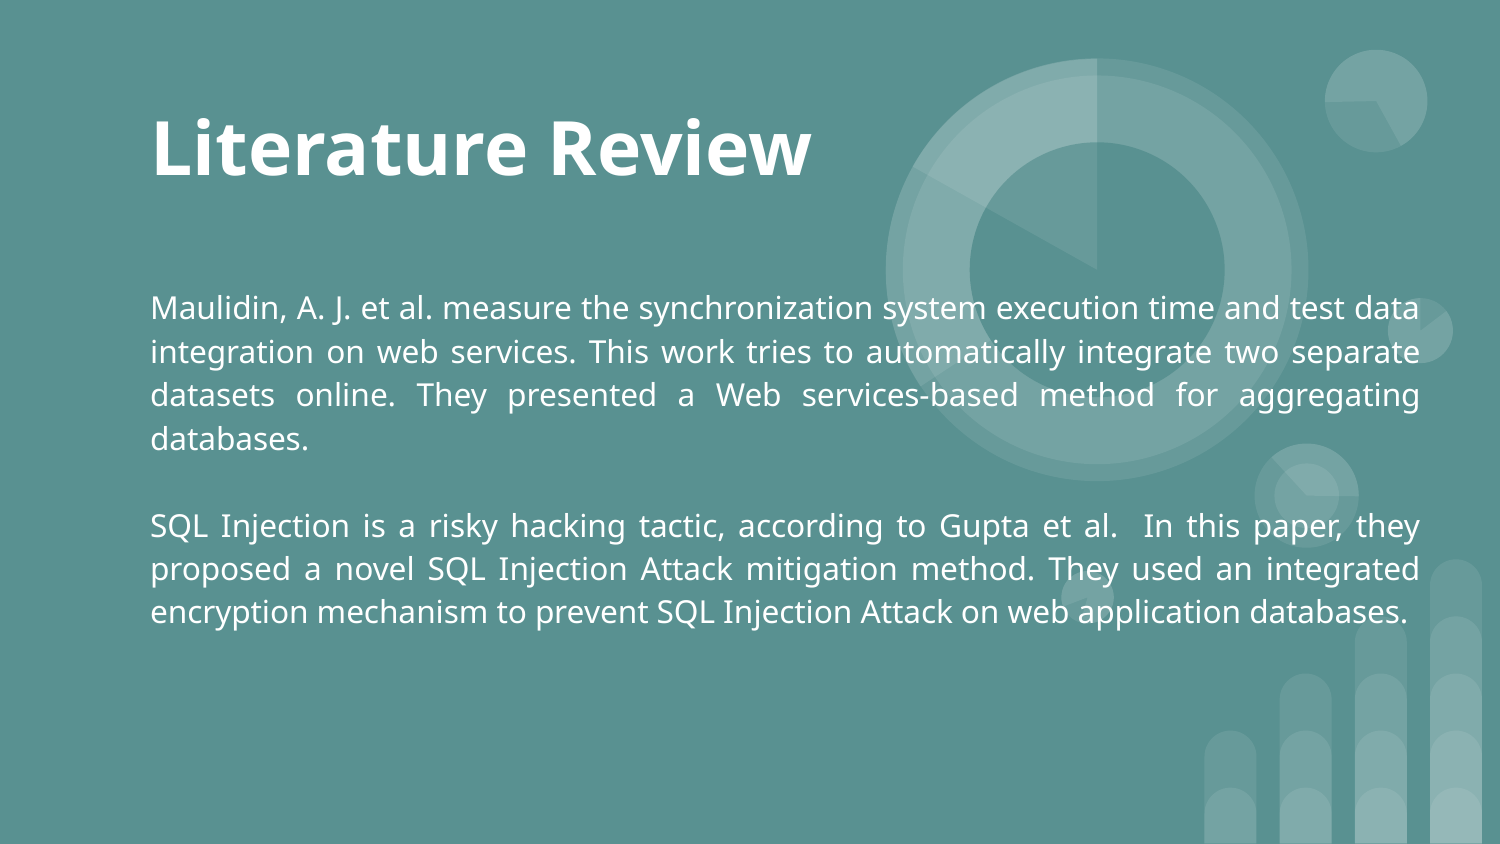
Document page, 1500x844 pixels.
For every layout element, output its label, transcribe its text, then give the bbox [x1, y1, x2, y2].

title Literature Review [135, 75, 860, 215]
subtitle Maulidin, A. J. et al. measure the synchronization system execution time and test data integration on web services. This work tries to automatically integrate two separate datasets online. They presented a Web services-based method for aggregating databases. SQL Injection is a risky hacking tactic, according to Gupta et al. In this paper, they proposed a novel SQL Injection Attack mitigation method. They used an integrated encryption mechanism to prevent SQL Injection Attack on web application databases. [135, 267, 1437, 692]
